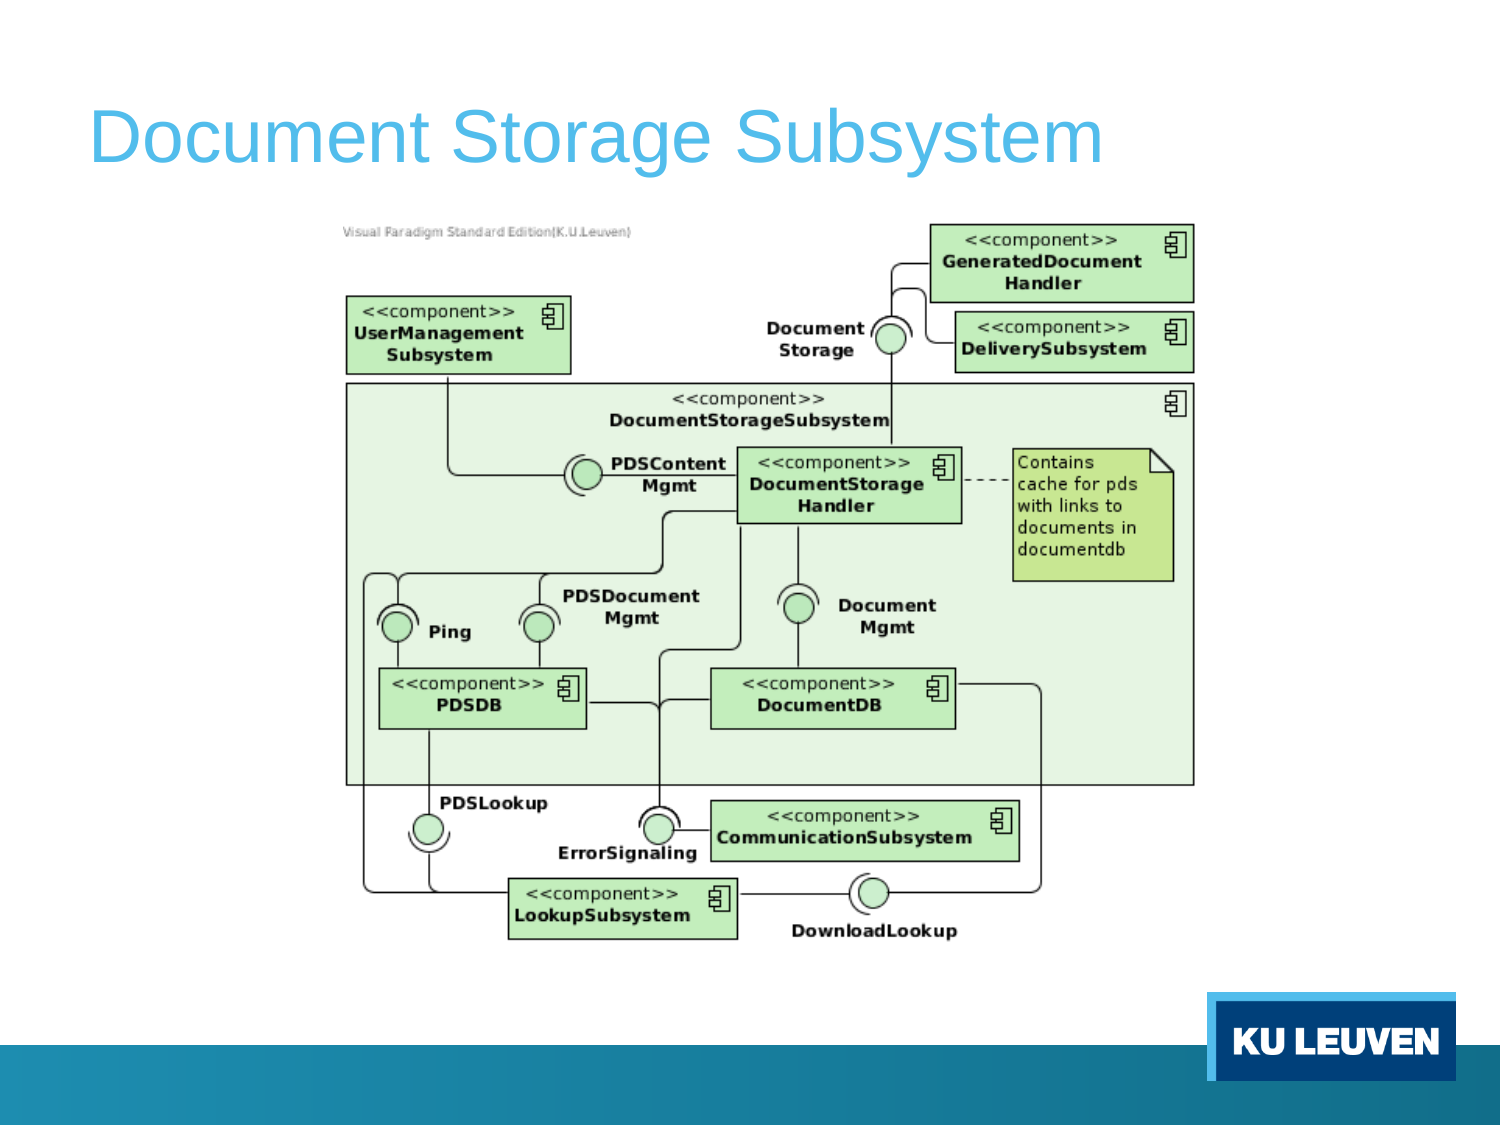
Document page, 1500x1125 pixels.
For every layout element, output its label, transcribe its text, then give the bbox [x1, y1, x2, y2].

title Document Storage Subsystem [88, 29, 1456, 178]
picture [1207, 992, 1456, 1081]
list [343, 221, 1201, 949]
